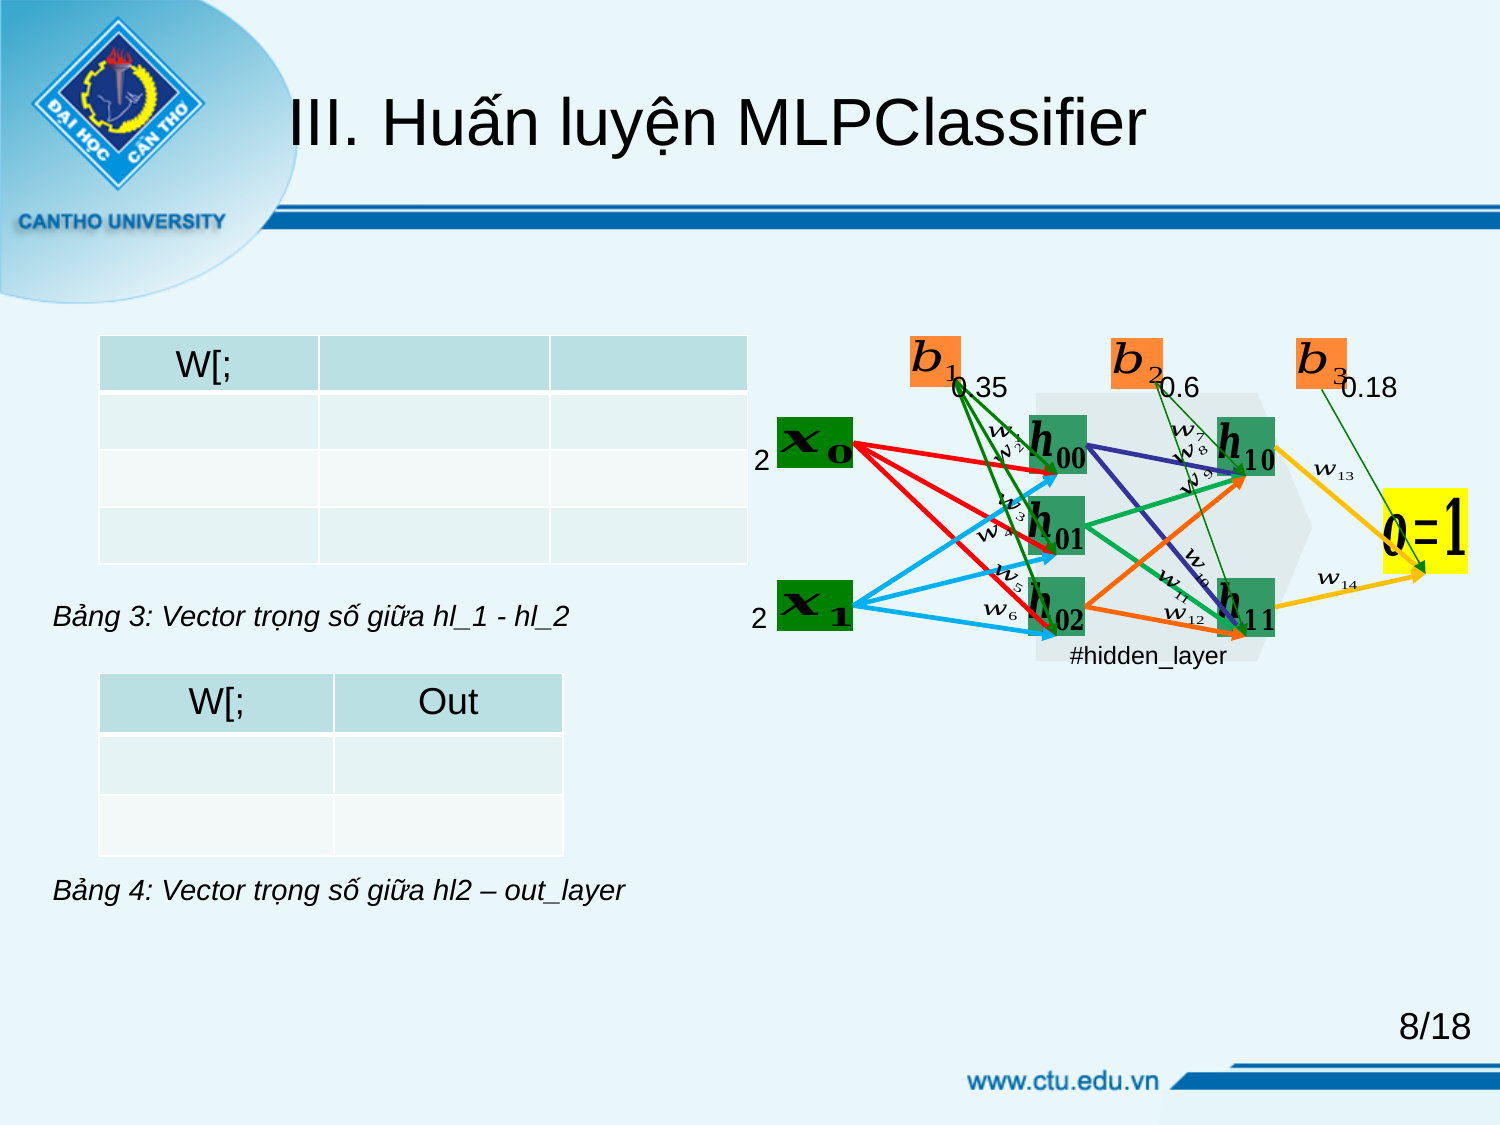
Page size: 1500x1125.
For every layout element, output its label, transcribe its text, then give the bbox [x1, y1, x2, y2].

text_box 8/18 [1384, 994, 1487, 1055]
picture [0, 0, 1500, 1125]
text_box Bảng 3: Vector trọng số giữa hl_1 - hl_2 [37, 589, 586, 640]
text_box Bảng 4: Vector trọng số giữa hl2 – out_layer [37, 864, 641, 914]
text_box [747, 335, 1469, 679]
title Huấn luyện MLPClassifier [287, 46, 1450, 202]
